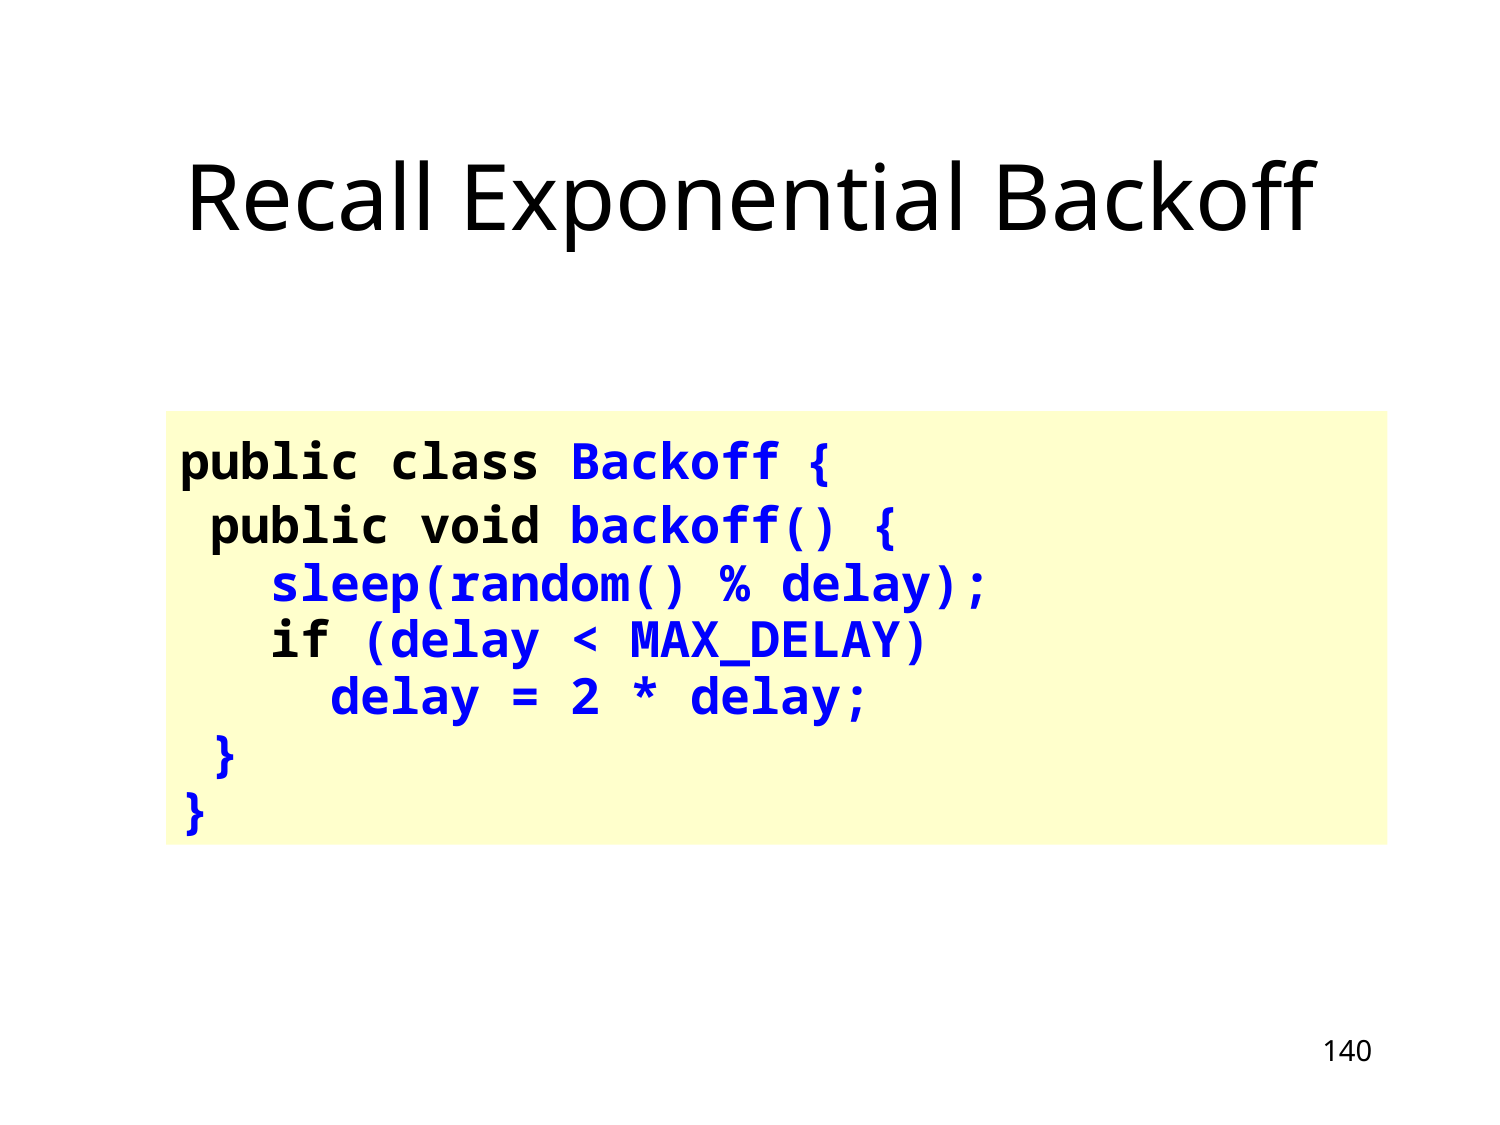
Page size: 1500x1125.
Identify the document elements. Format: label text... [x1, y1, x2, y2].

slide_number 140 [1074, 1024, 1388, 1101]
text_box public class Backoff { public void backoff() { sleep(random() % delay); if (delay < MAX_DELAY) delay = 2 * delay; } } [166, 411, 1388, 845]
title Recall Exponential Backoff [112, 99, 1388, 288]
